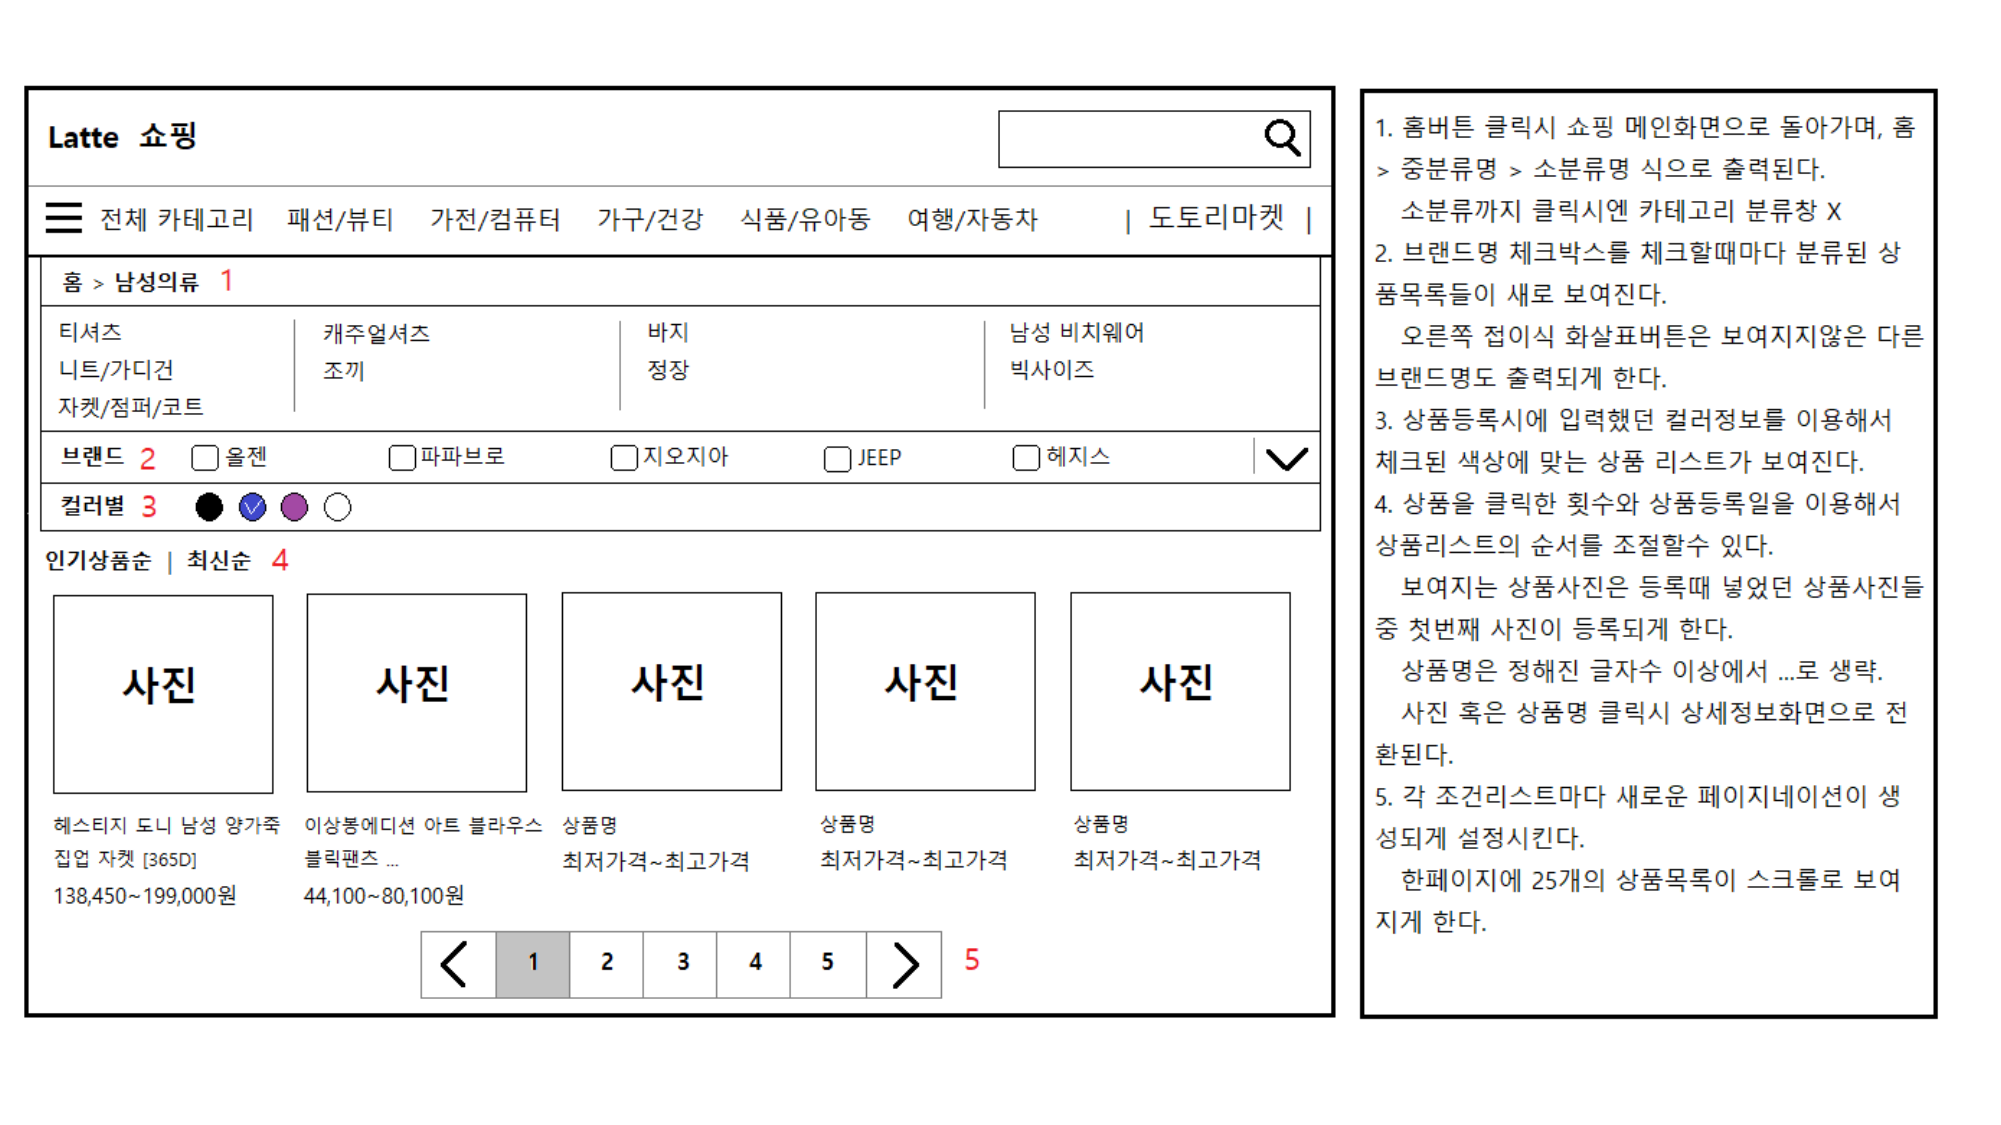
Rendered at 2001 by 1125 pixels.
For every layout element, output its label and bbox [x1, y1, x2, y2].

picture [0, 63, 2000, 1062]
